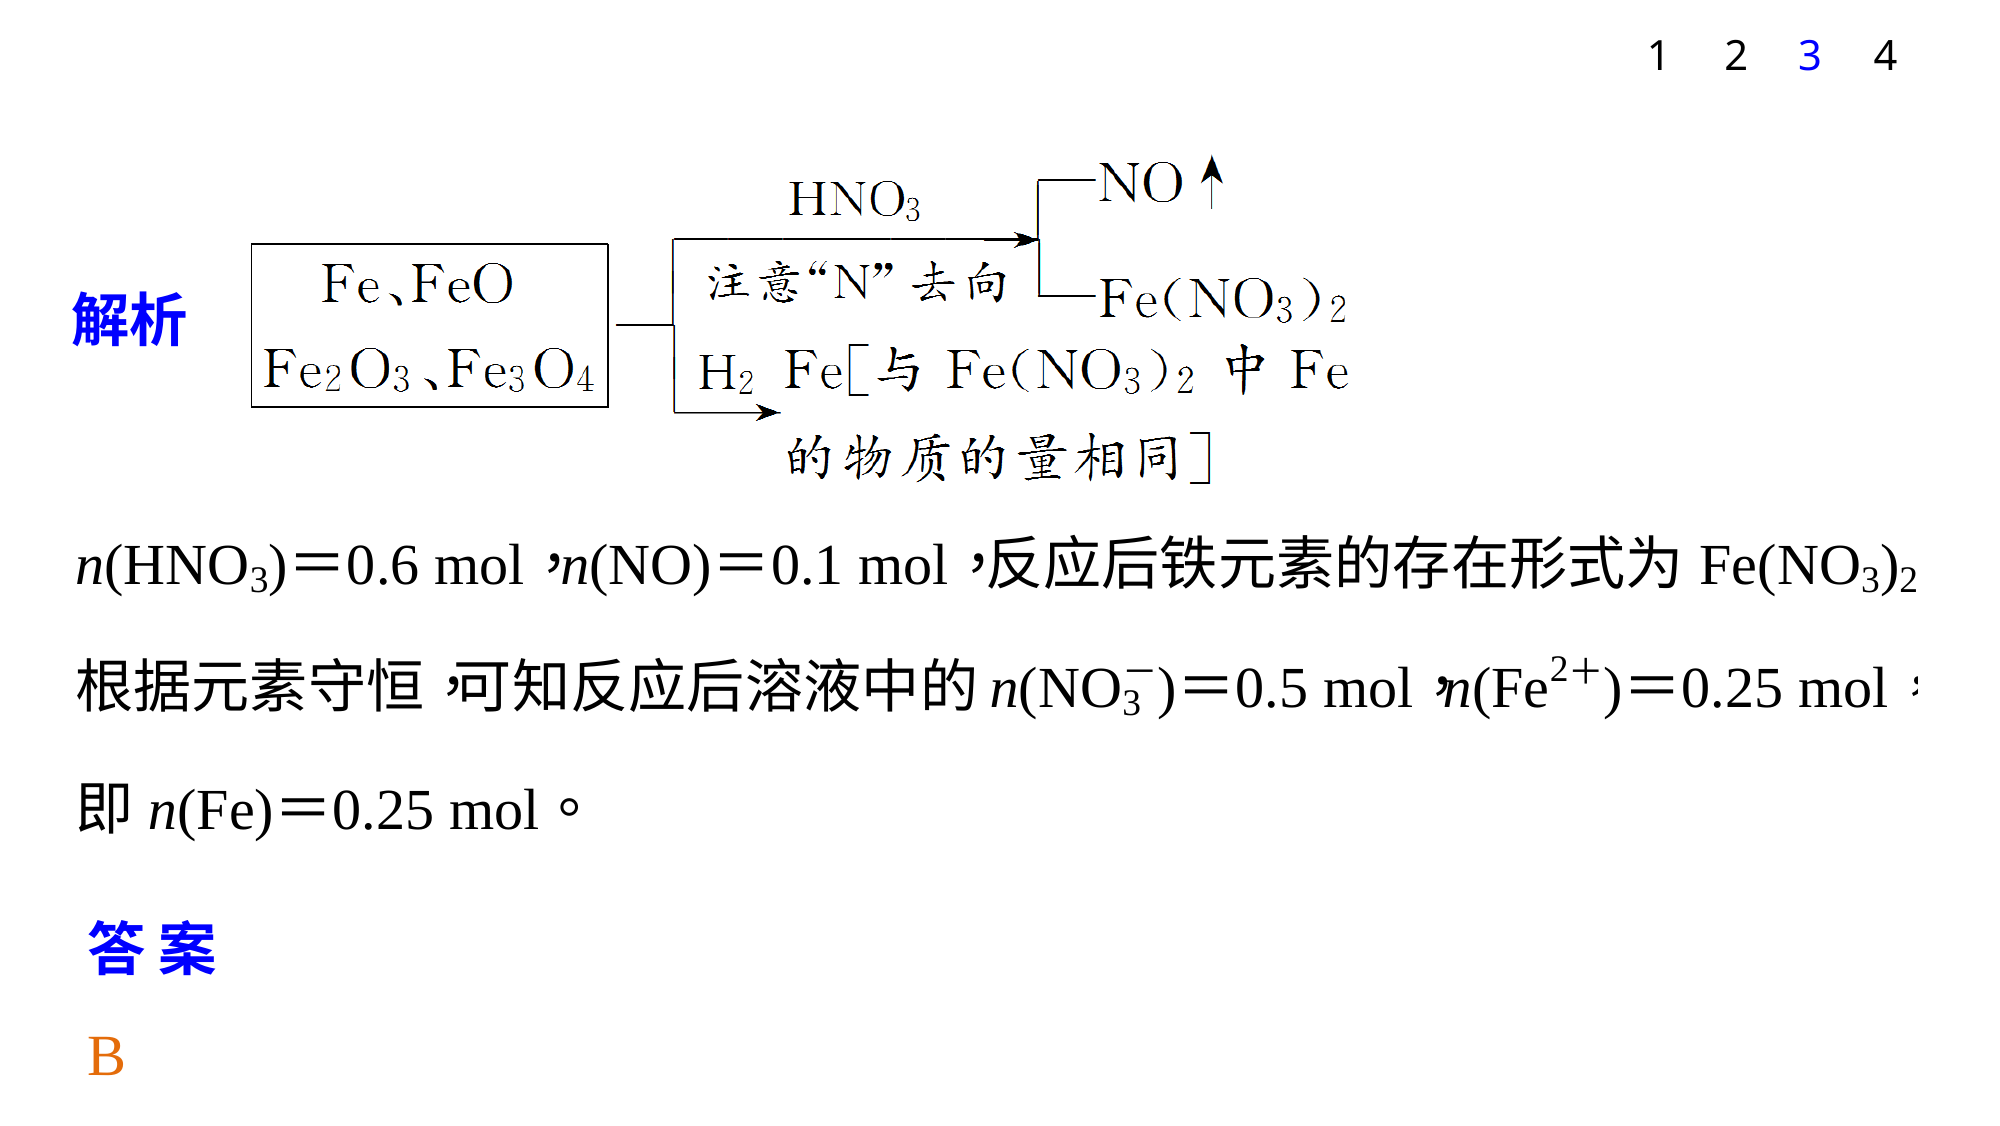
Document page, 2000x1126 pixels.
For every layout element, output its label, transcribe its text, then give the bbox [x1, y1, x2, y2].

text_box 答案 B [73, 960, 317, 990]
picture [243, 148, 1358, 487]
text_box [74, 524, 1918, 952]
text_box 1 [1626, 6, 1692, 101]
text_box 3 [1781, 6, 1839, 101]
text_box 4 [1852, 6, 1918, 101]
text_box 解析 [56, 275, 238, 361]
text_box 2 [1705, 6, 1767, 101]
